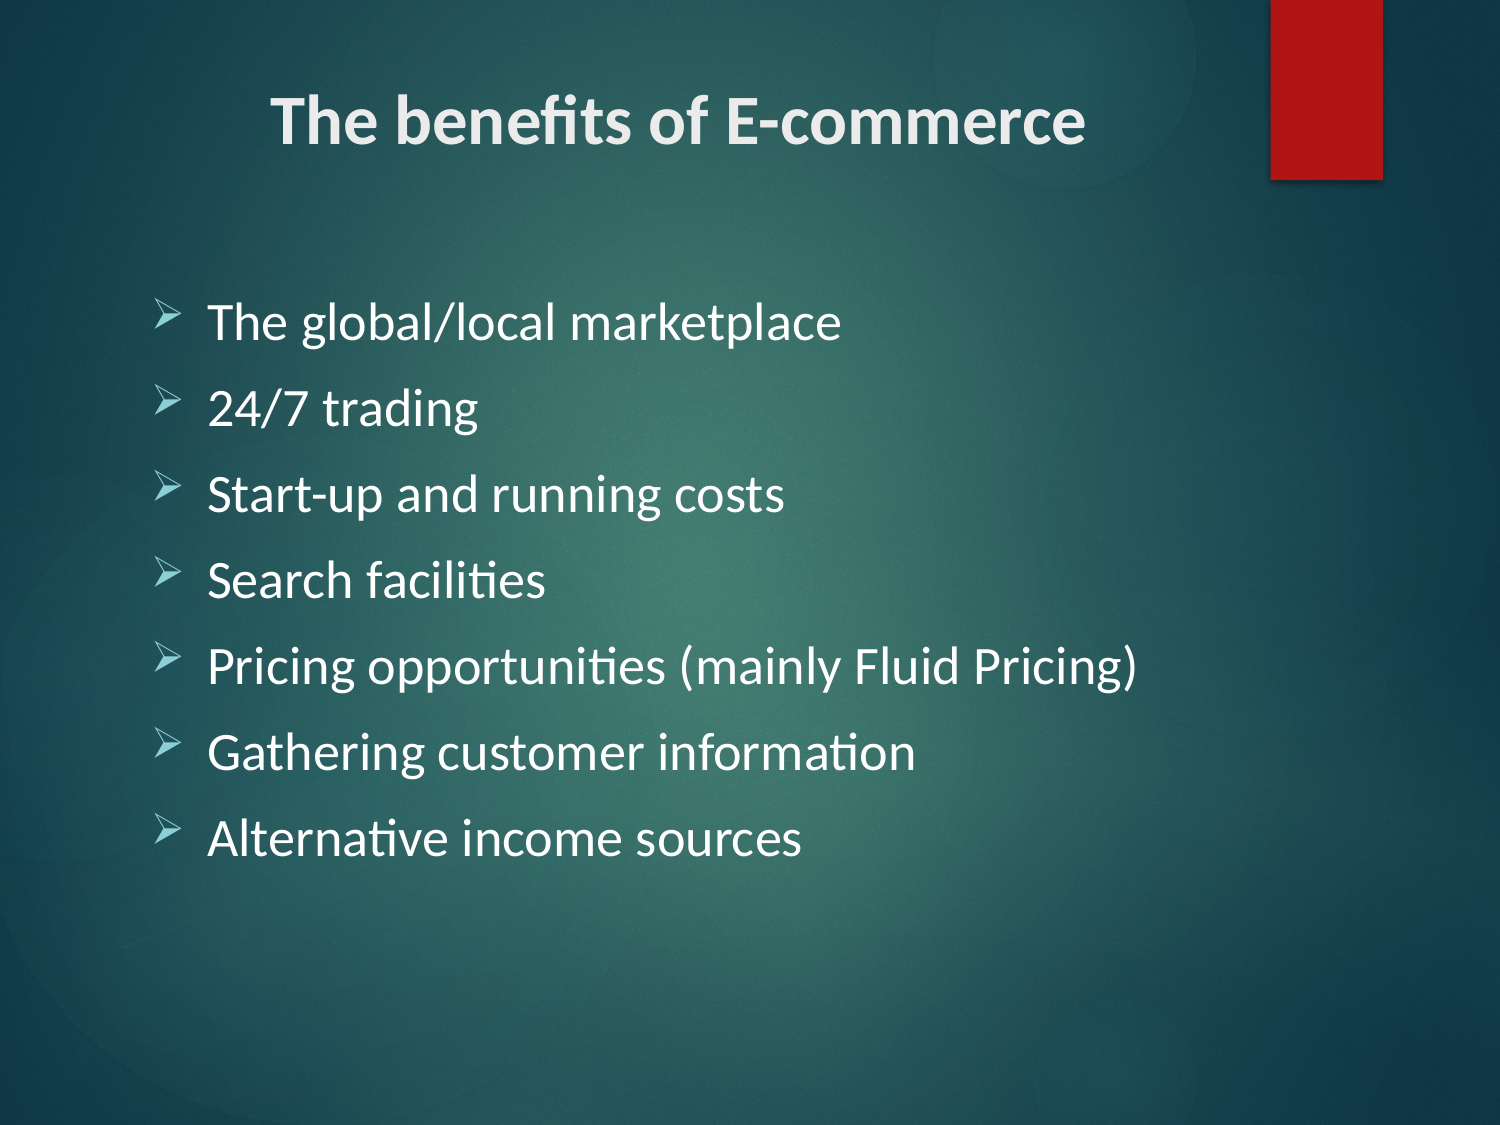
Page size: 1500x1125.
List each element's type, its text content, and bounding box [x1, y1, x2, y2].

list The global/local marketplace 24/7 trading Start-up and running costs Search facilities Pricing opportunities (mainly Fluid Pricing) Gathering customer information Alternative income sources [135, 278, 1388, 1035]
title The benefits of E-commerce [100, 66, 1258, 248]
